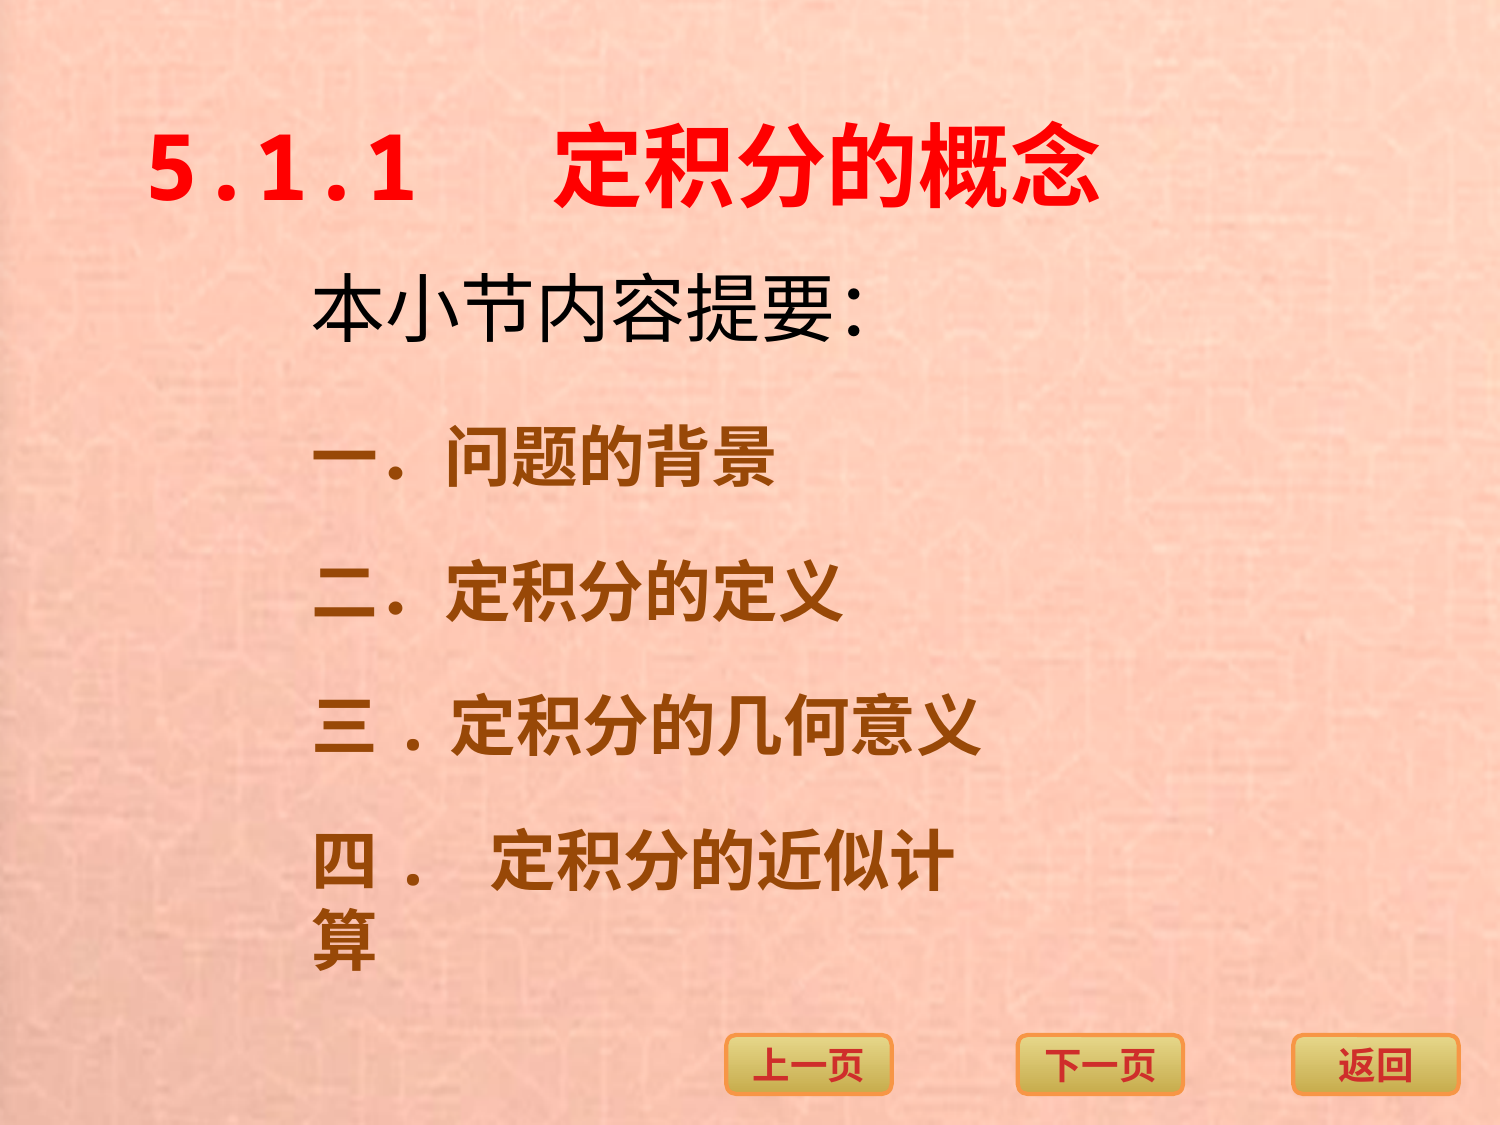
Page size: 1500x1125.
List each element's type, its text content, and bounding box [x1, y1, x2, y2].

text_box 一．问题的背景 [296, 407, 987, 503]
text_box 四. 定积分的近似计算 [296, 811, 1017, 986]
text_box 本小节内容提要： [295, 254, 896, 359]
picture [0, 0, 1500, 1125]
text_box 5.1.1 定积分的概念 [129, 101, 1152, 227]
text_box 二．定积分的定义 [296, 542, 922, 637]
text_box 三.定积分的几何意义 [296, 676, 1017, 772]
